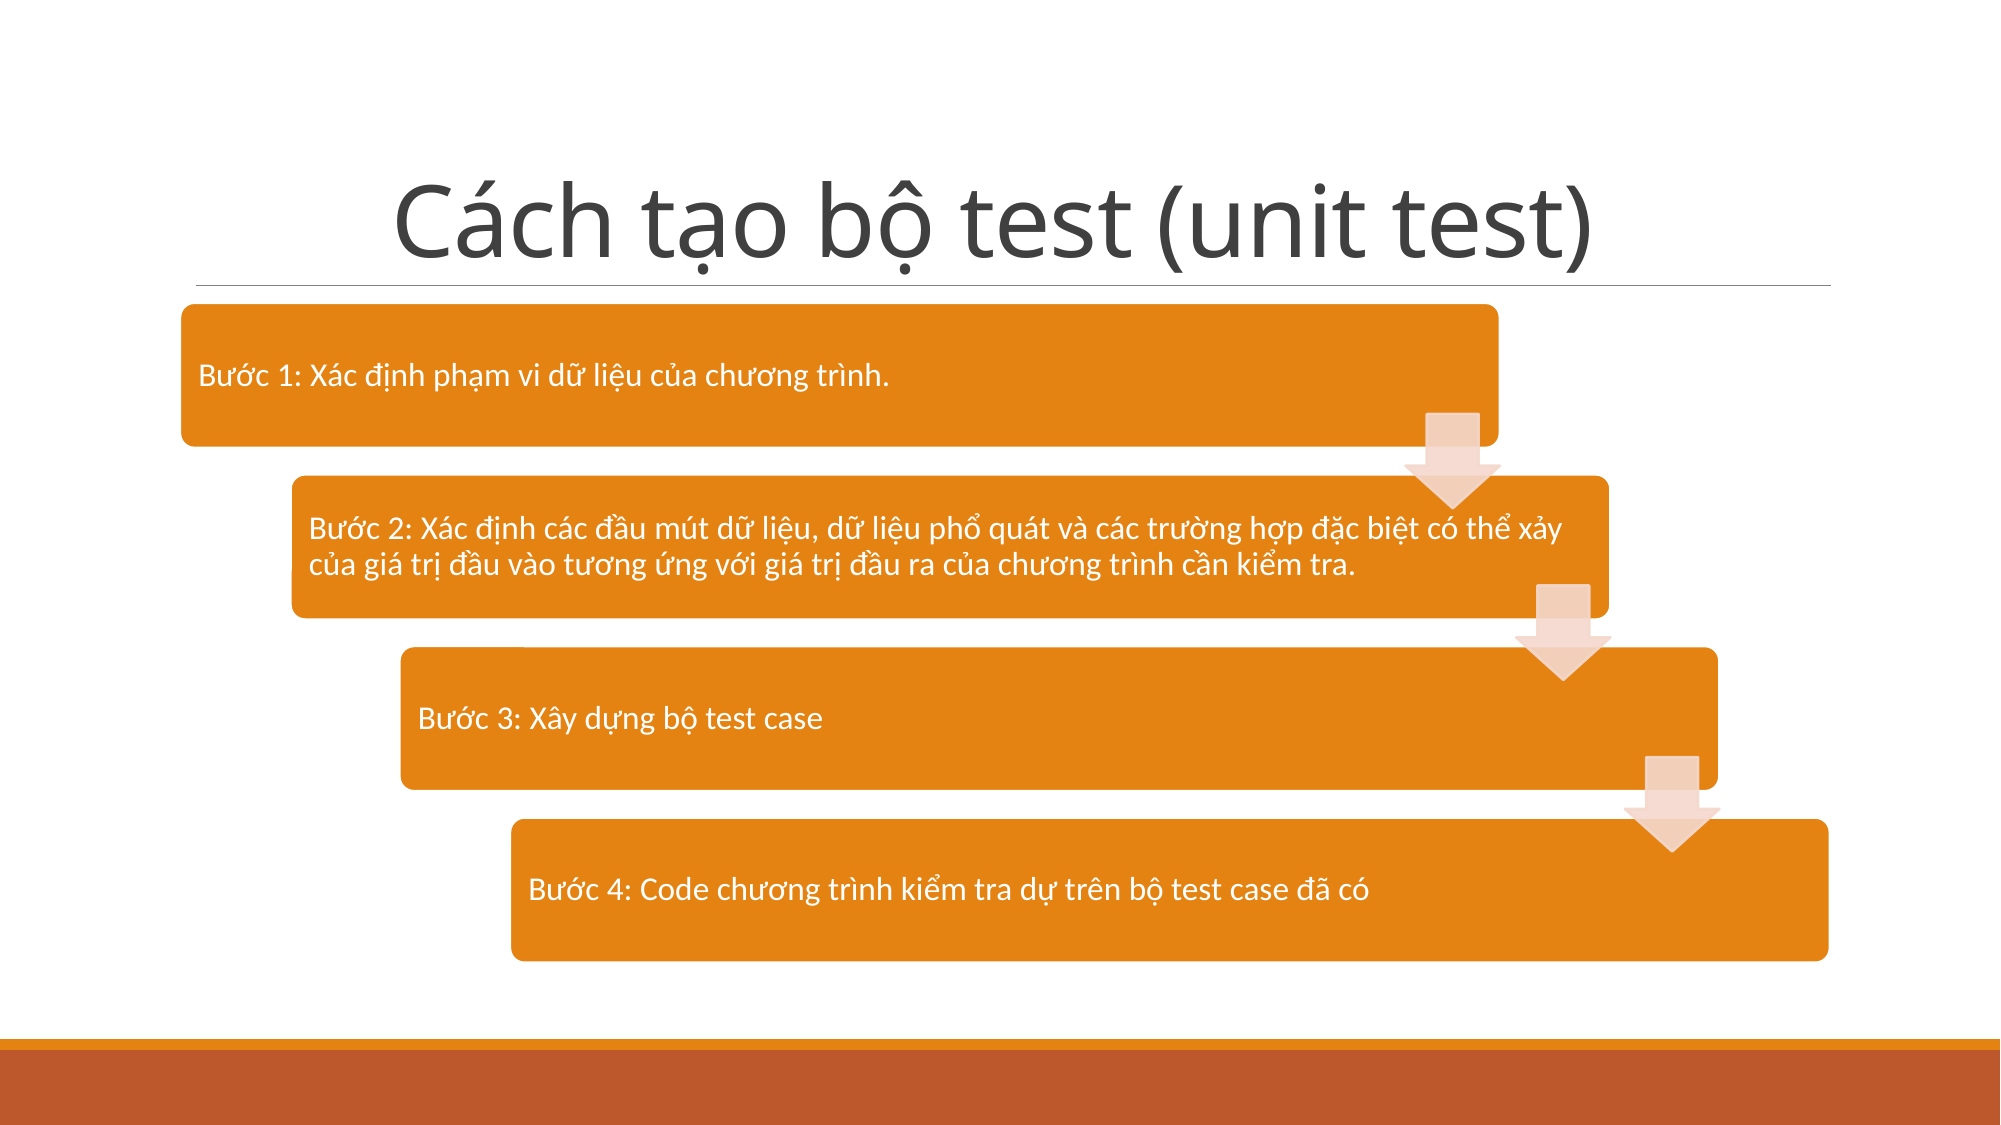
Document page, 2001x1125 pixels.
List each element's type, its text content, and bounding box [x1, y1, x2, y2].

title Cách tạo bộ test (unit test) [180, 47, 1830, 285]
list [179, 302, 1831, 964]
